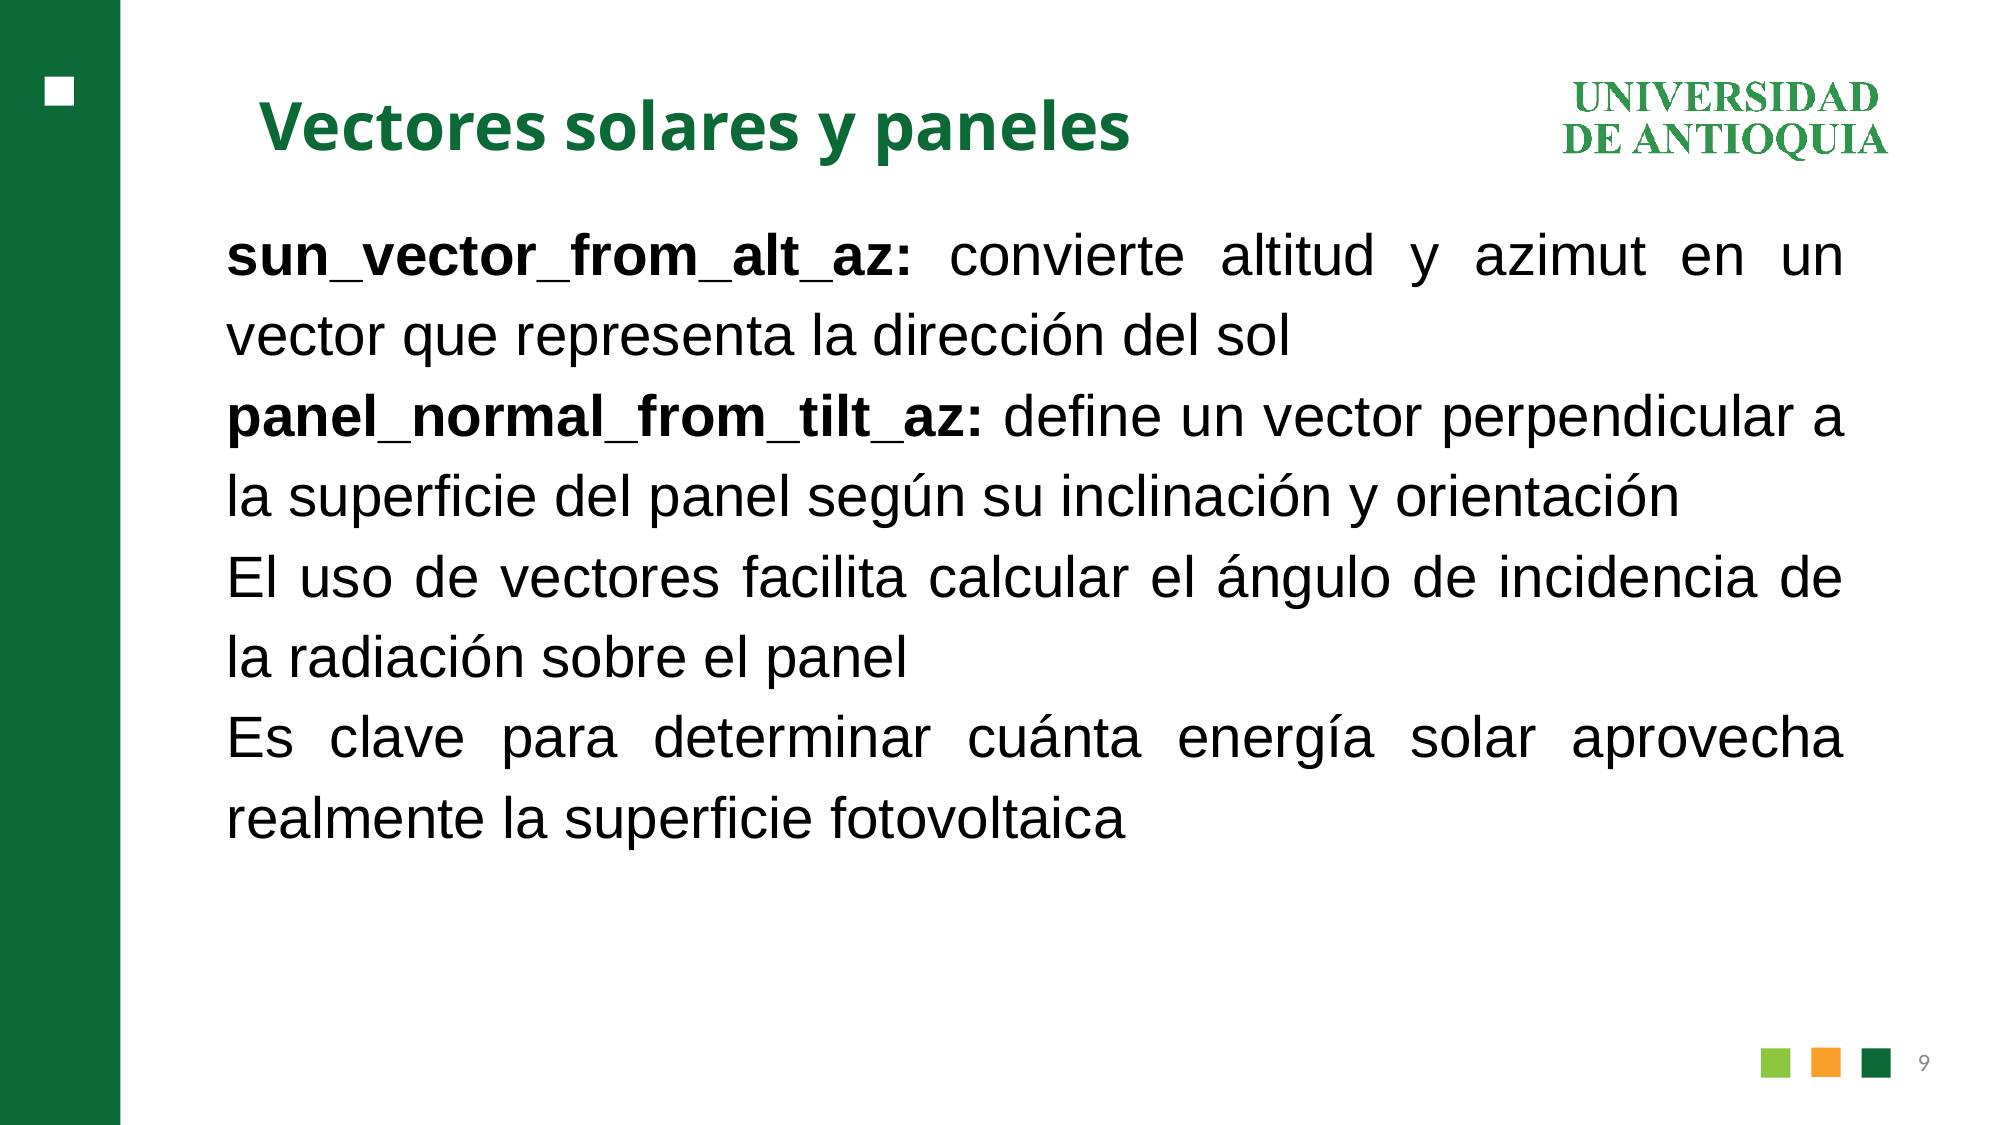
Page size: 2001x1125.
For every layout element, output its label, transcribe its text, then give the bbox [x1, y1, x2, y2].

text_box [0, 0, 121, 1125]
title Vectores solares y paneles [244, 59, 1369, 198]
picture [1539, 58, 1912, 176]
slide_number ‹#› [1495, 1031, 1946, 1091]
text_box sun_vector_from_alt_az: convierte altitud y azimut en un vector que representa la dirección del sol panel_normal_from_tilt_az: define un vector perpendicular a la superficie del panel según su inclinación y orientación El uso de vectores facilita calcular el ángulo de incidencia de la radiación sobre el panel Es clave para determinar cuánta energía solar aprovecha realmente la superficie fotovoltaica [211, 198, 1862, 893]
text_box [44, 76, 74, 106]
